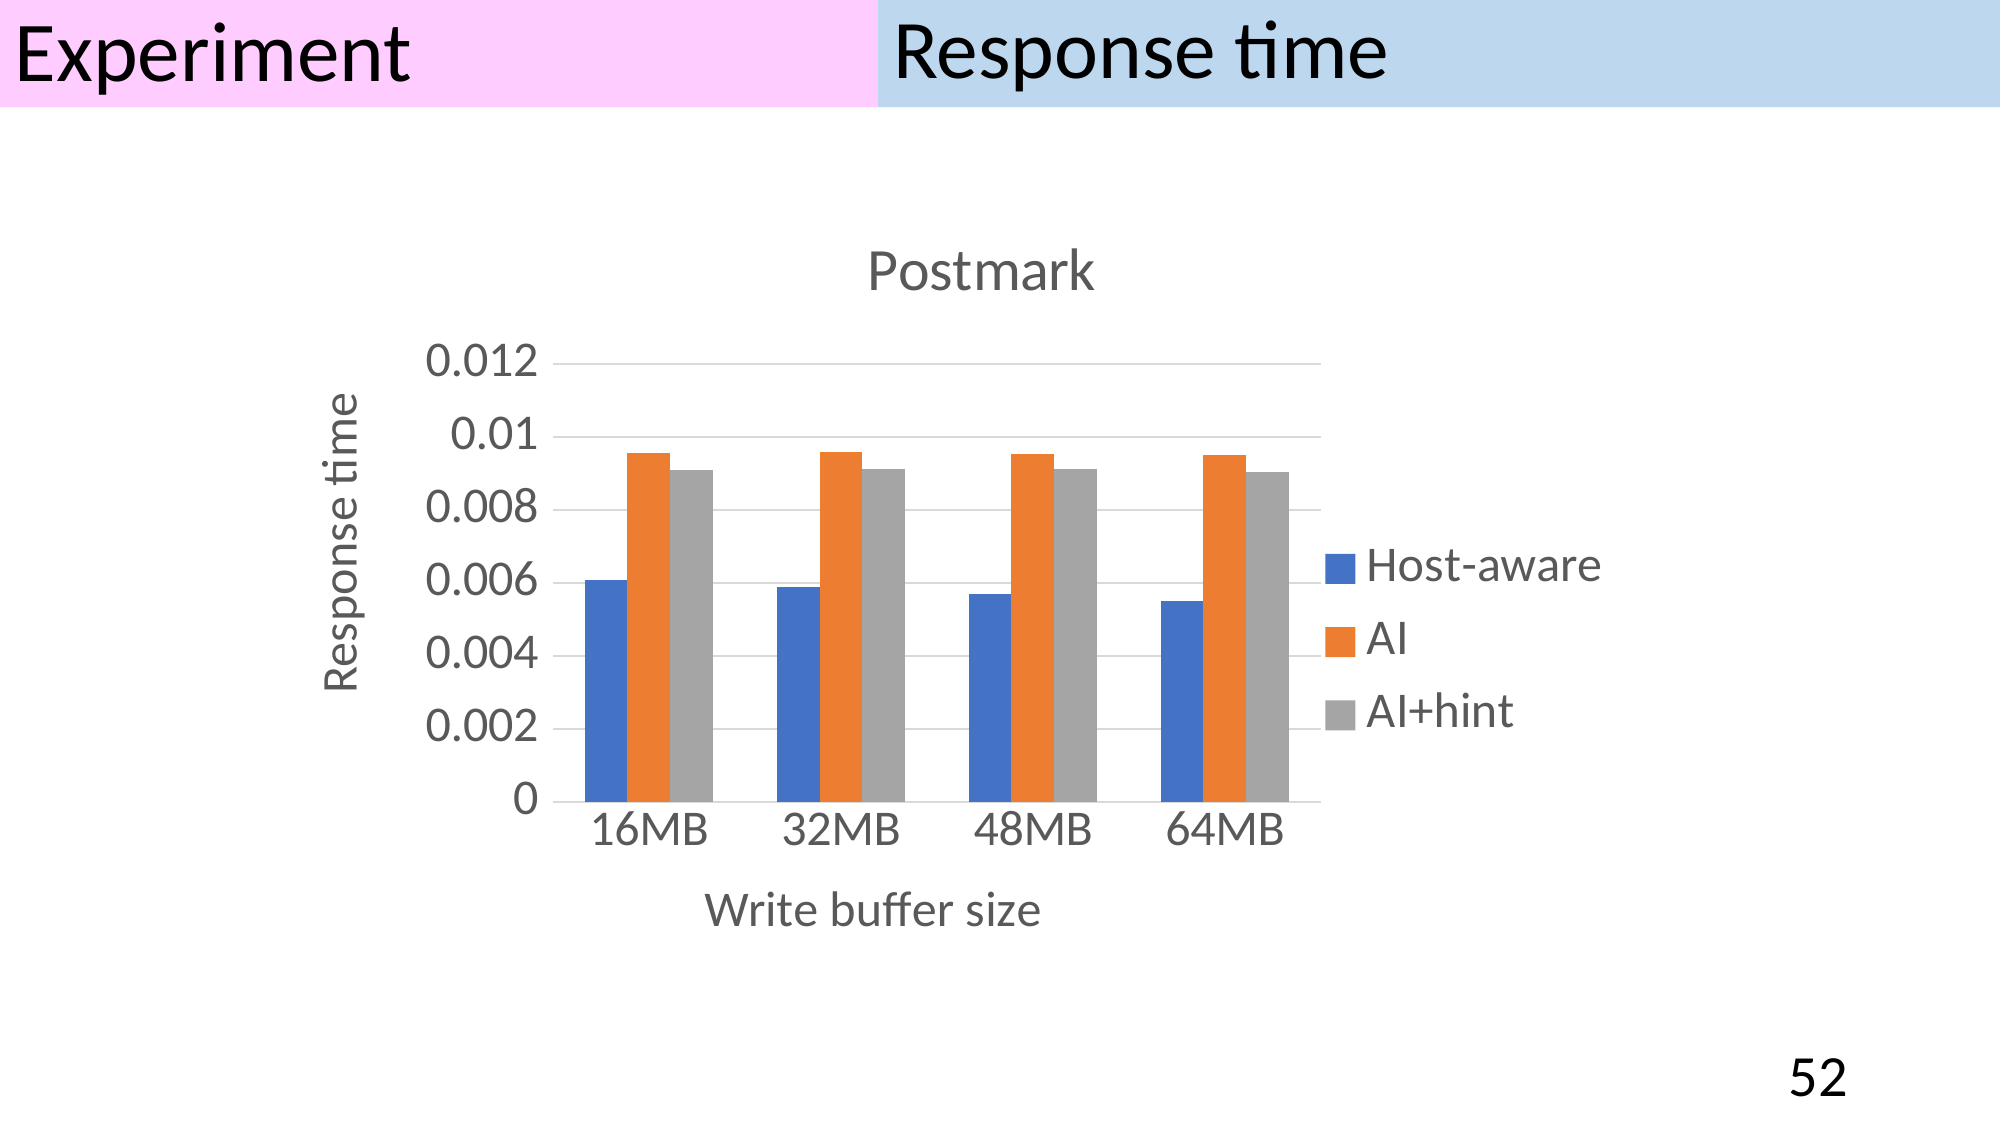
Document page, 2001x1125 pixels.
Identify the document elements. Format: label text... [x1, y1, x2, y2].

text_box Experiment [0, 0, 878, 108]
slide_number 52 [1412, 1042, 1863, 1103]
chart [291, 203, 1671, 979]
text_box Response time [878, 0, 2000, 108]
